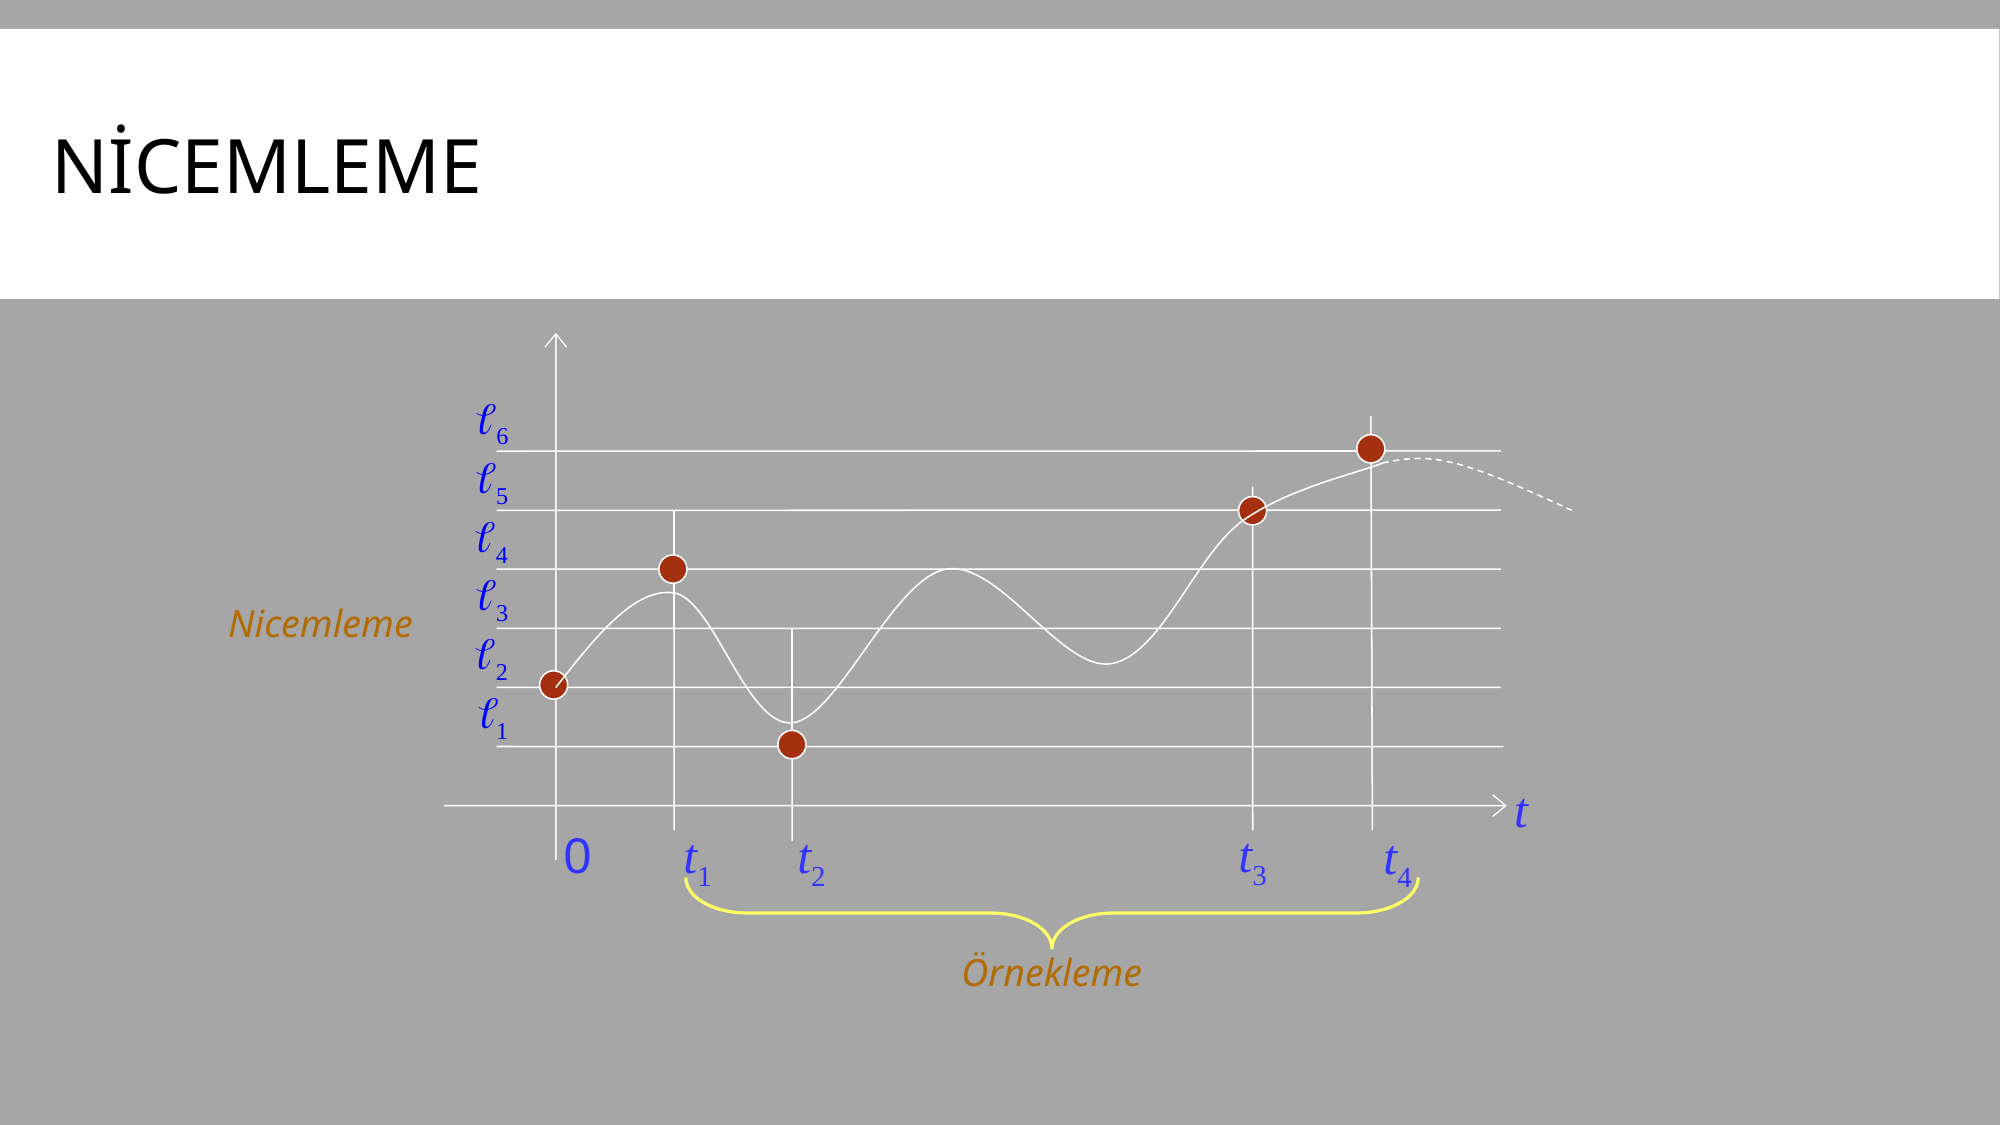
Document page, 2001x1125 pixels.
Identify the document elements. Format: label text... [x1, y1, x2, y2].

text_box Nicemleme [213, 592, 465, 681]
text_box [470, 517, 514, 570]
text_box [473, 694, 510, 746]
text_box [539, 670, 568, 700]
text_box t4 [1368, 817, 1427, 901]
text_box [1356, 434, 1385, 463]
text_box [698, 877, 1404, 941]
text_box [777, 730, 806, 759]
text_box t3 [1223, 815, 1282, 899]
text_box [471, 576, 512, 628]
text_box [471, 396, 512, 452]
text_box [470, 635, 514, 687]
title NİCEMLEME [36, 46, 1803, 295]
text_box t [1499, 770, 1543, 845]
text_box [544, 333, 568, 451]
text_box [1243, 507, 1267, 525]
text_box [658, 554, 687, 584]
text_box t2 [782, 816, 841, 900]
text_box [555, 463, 1382, 723]
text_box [471, 459, 512, 511]
text_box [1382, 458, 1572, 511]
text_box Örnekleme [744, 941, 1360, 1029]
text_box t1 [668, 816, 727, 899]
text_box 0 [548, 816, 607, 892]
